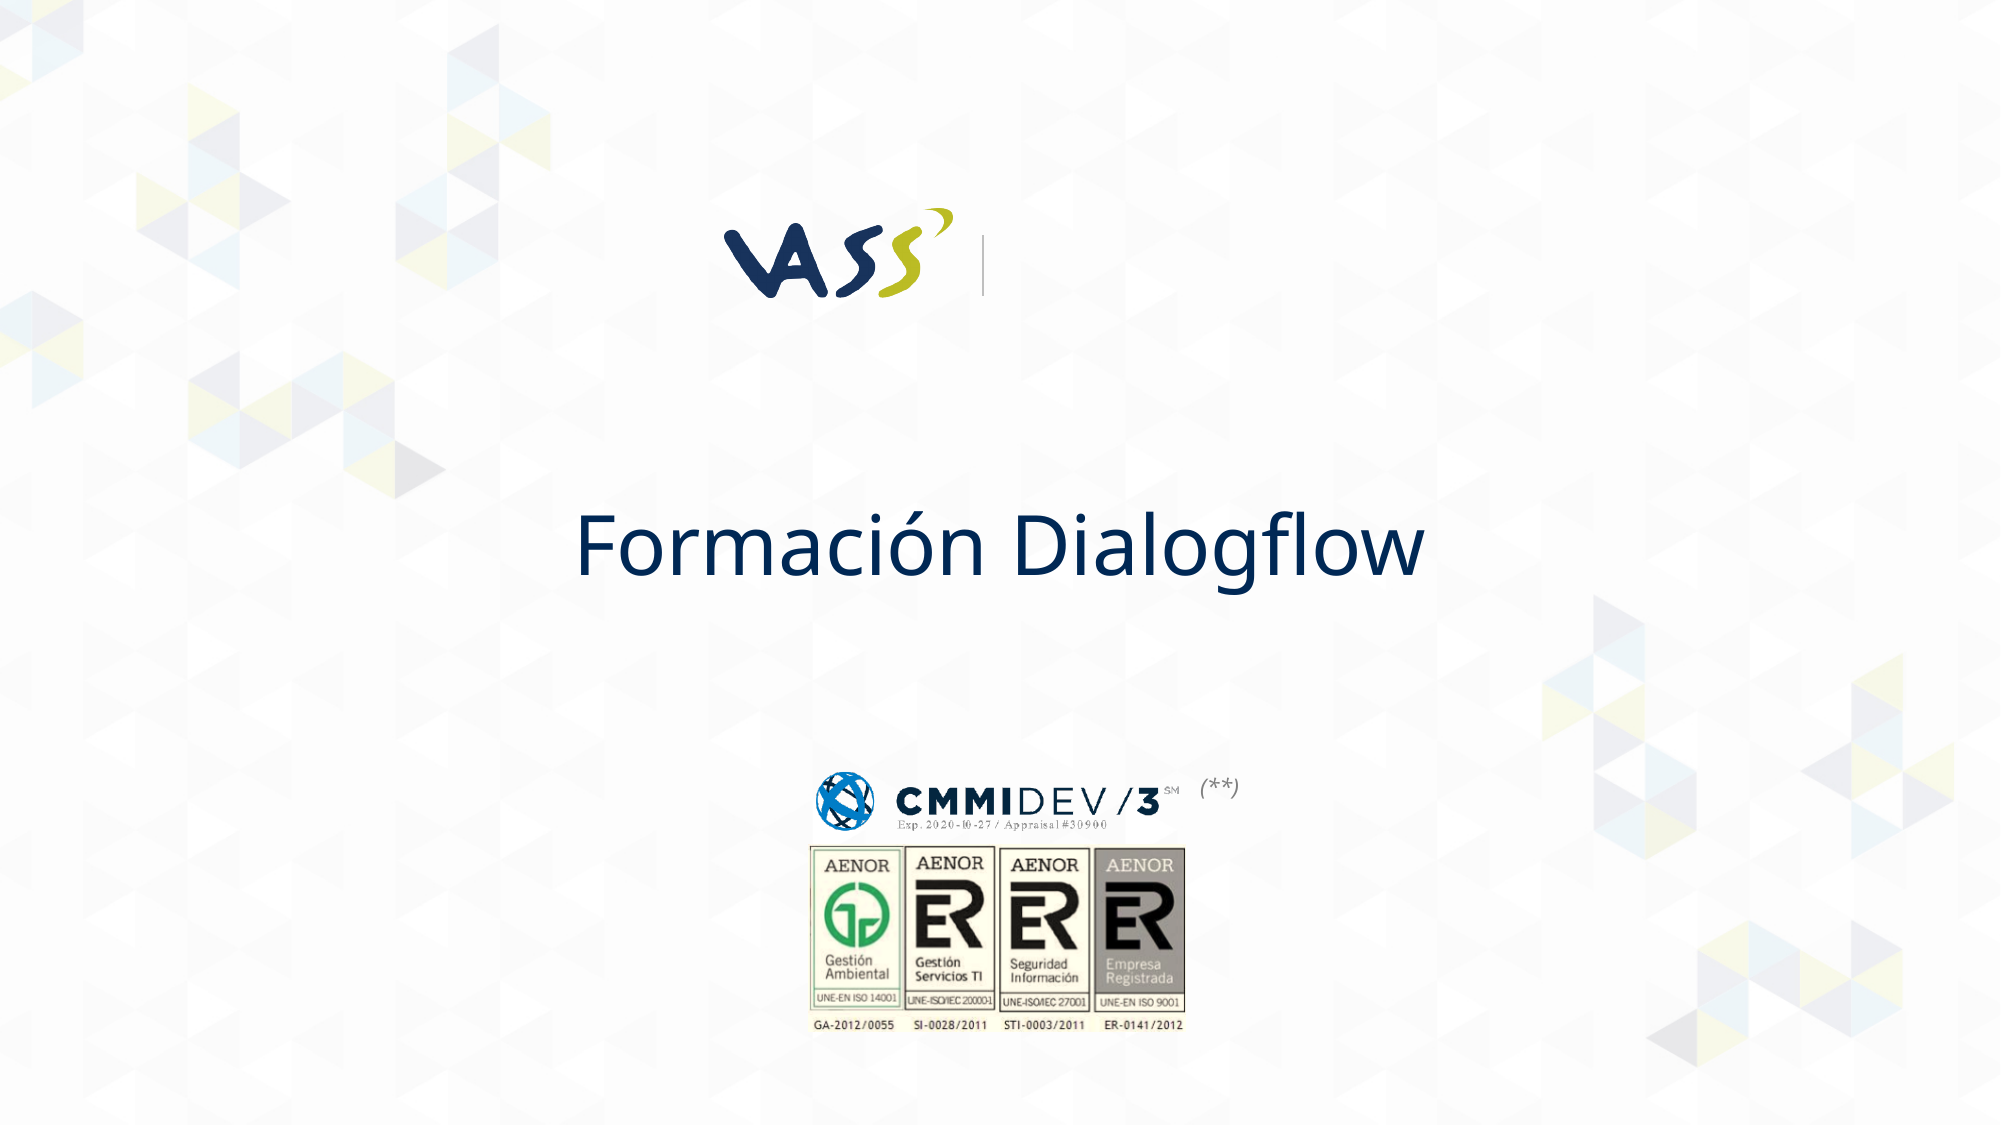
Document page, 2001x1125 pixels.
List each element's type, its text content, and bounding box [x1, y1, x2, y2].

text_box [724, 208, 983, 299]
text_box Formación Dialogflow [558, 484, 1442, 600]
picture [0, 0, 2001, 1125]
text_box (**) [1186, 764, 1255, 808]
